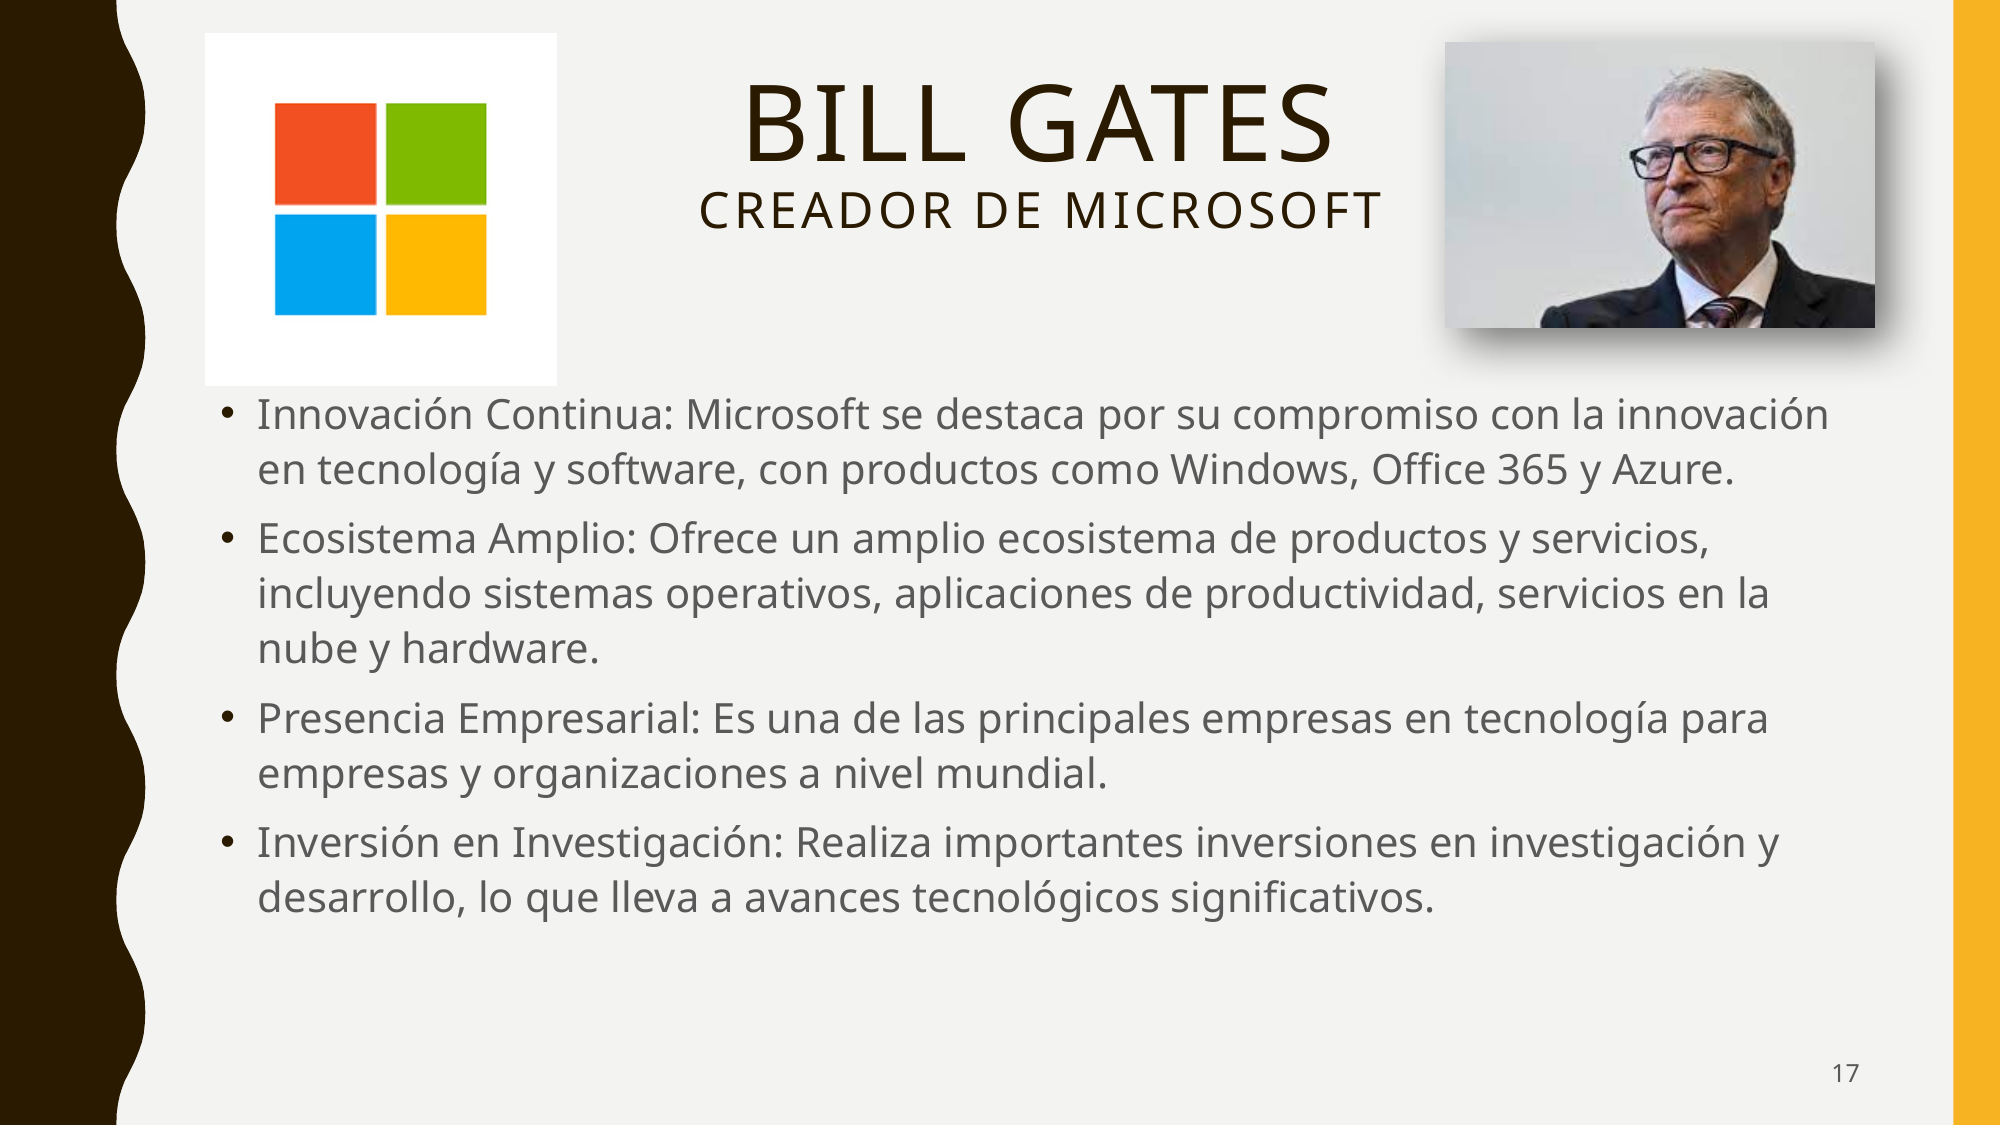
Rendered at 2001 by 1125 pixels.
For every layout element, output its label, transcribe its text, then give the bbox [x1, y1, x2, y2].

picture [205, 33, 557, 386]
list Innovación Continua: Microsoft se destaca por su compromiso con la innovación en tecnología y software, con productos como Windows, Office 365 y Azure. Ecosistema Amplio: Ofrece un amplio ecosistema de productos y servicios, incluyendo sistemas operativos, aplicaciones de productividad, servicios en la nube y hardware. Presencia Empresarial: Es una de las principales empresas en tecnología para empresas y organizaciones a nivel mundial. Inversión en Investigación: Realiza importantes inversiones en investigación y desarrollo, lo que lleva a avances tecnológicos significativos. [205, 375, 1875, 965]
picture [1445, 42, 1875, 329]
slide_number 17 [1412, 1045, 1875, 1103]
title Bill Gates Creador de Microsoft [557, 62, 1431, 308]
